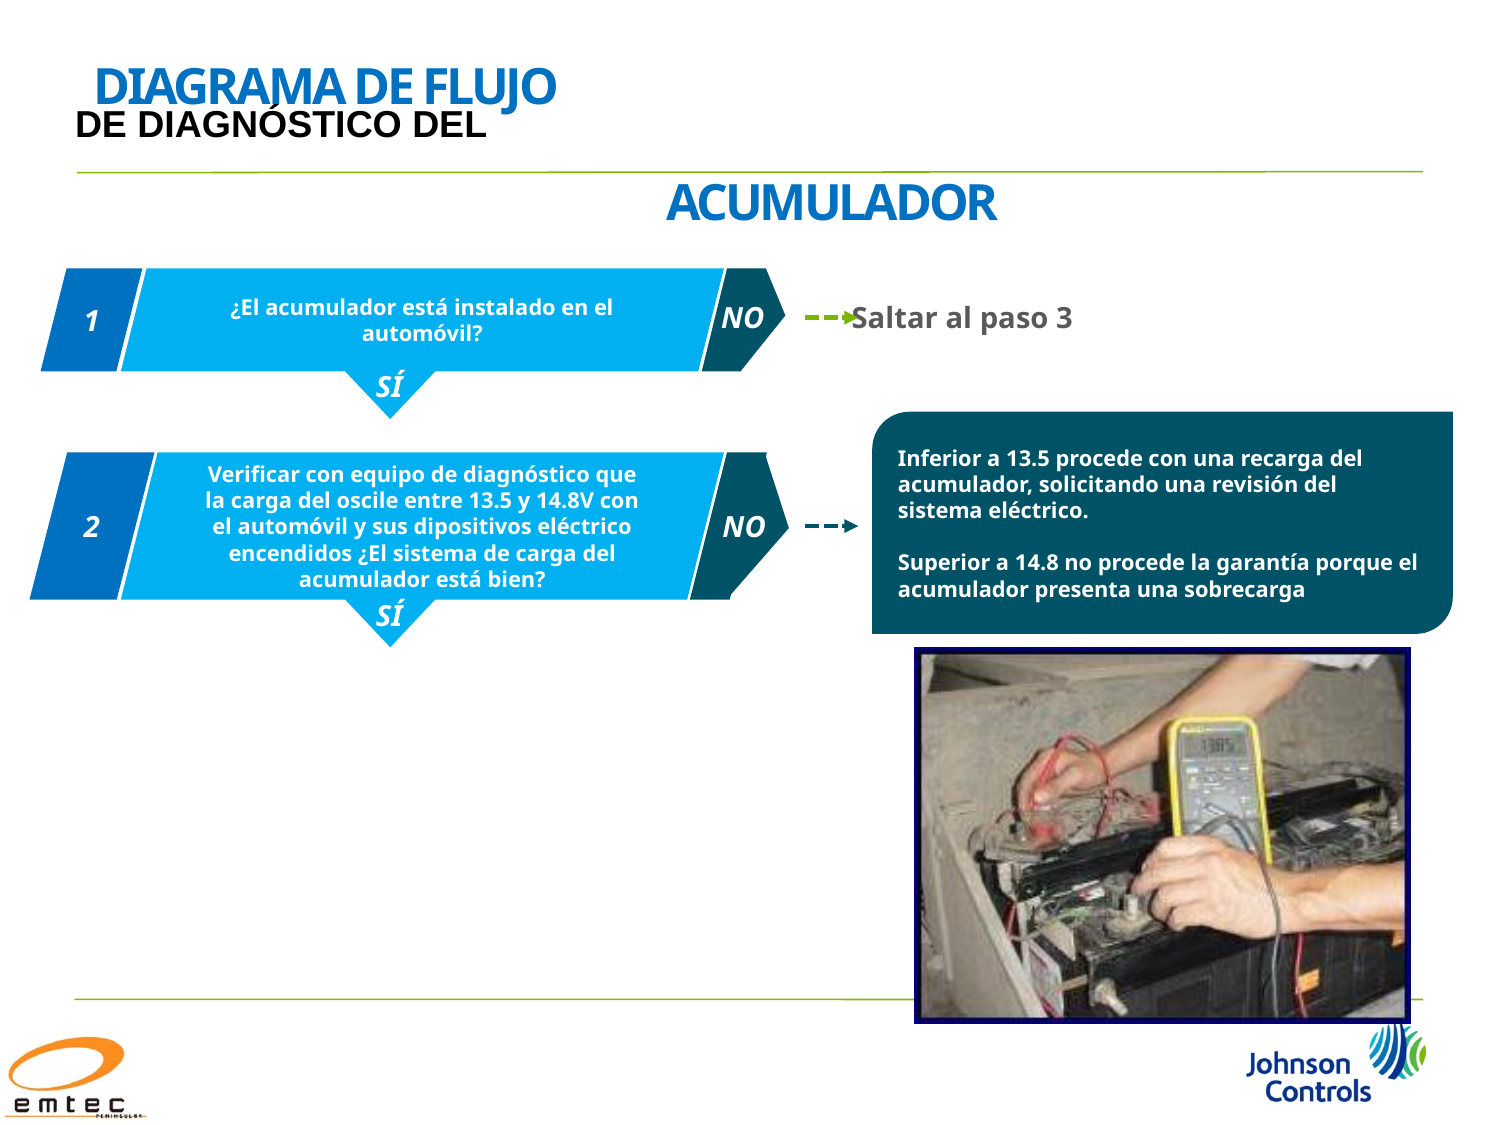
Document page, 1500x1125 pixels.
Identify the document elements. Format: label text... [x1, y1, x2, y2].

picture [913, 646, 1448, 1114]
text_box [29, 452, 795, 648]
text_box Saltar al paso 3 [836, 292, 1088, 343]
text_box Inferior a 13.5 procede con una recarga del acumulador, solicitando una revisión del sistema eléctrico. Superior a 14.8 no procede la garantía porque el acumulador presenta una sobrecarga [870, 409, 1455, 637]
text_box ACUMULADOR [439, 162, 1014, 225]
title DE DIAGNÓSTICO DEL [74, 95, 1326, 189]
text_box DIAGRAMA DE FLUJO [78, 47, 677, 110]
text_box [40, 268, 792, 420]
picture [0, 1027, 151, 1125]
